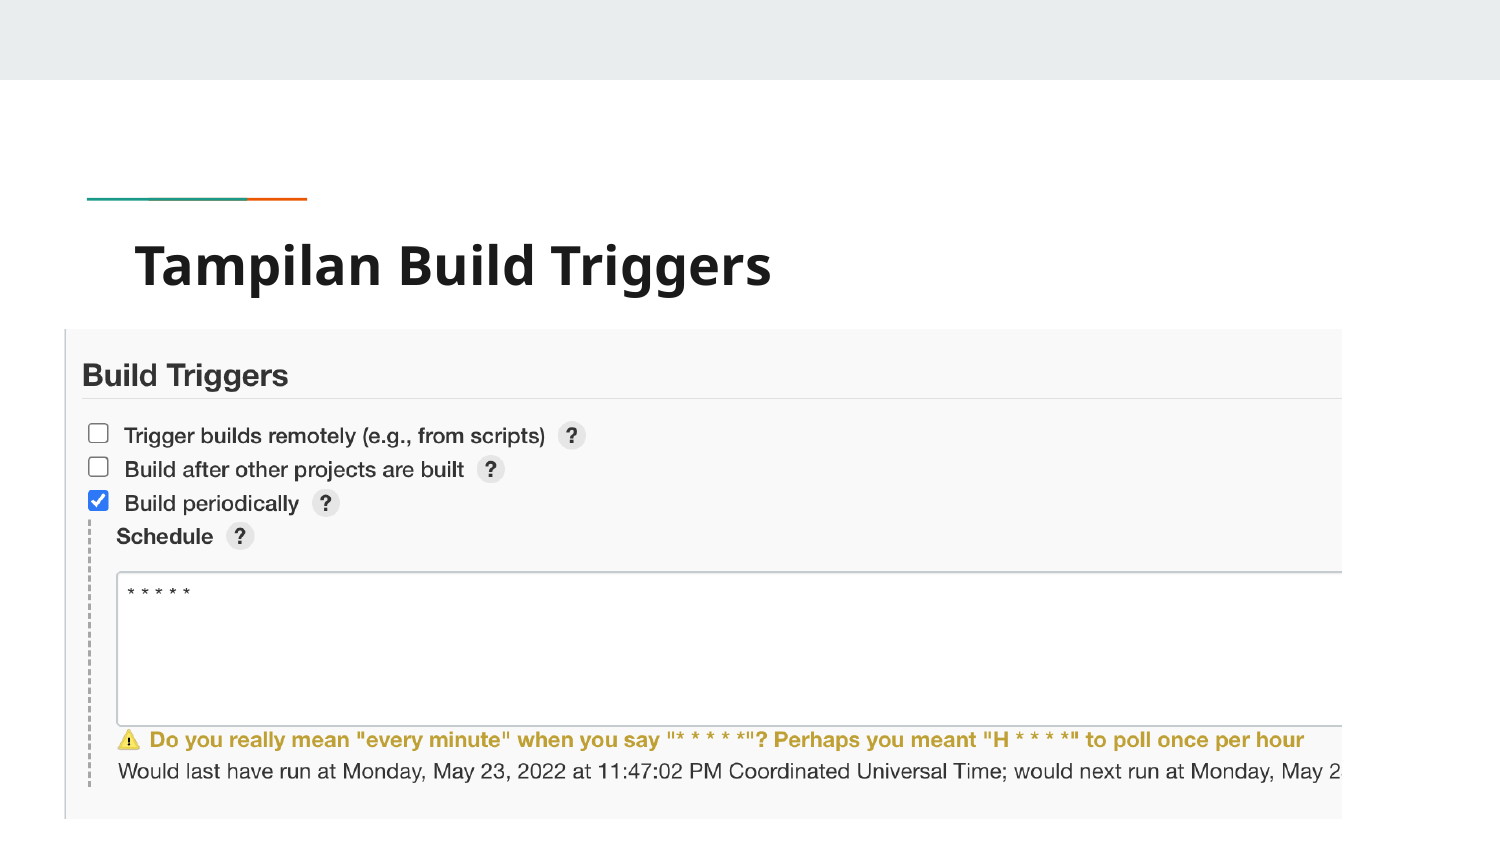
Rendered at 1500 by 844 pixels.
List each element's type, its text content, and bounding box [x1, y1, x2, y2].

title Tampilan Build Triggers [119, 216, 1381, 305]
picture [24, 328, 1342, 819]
